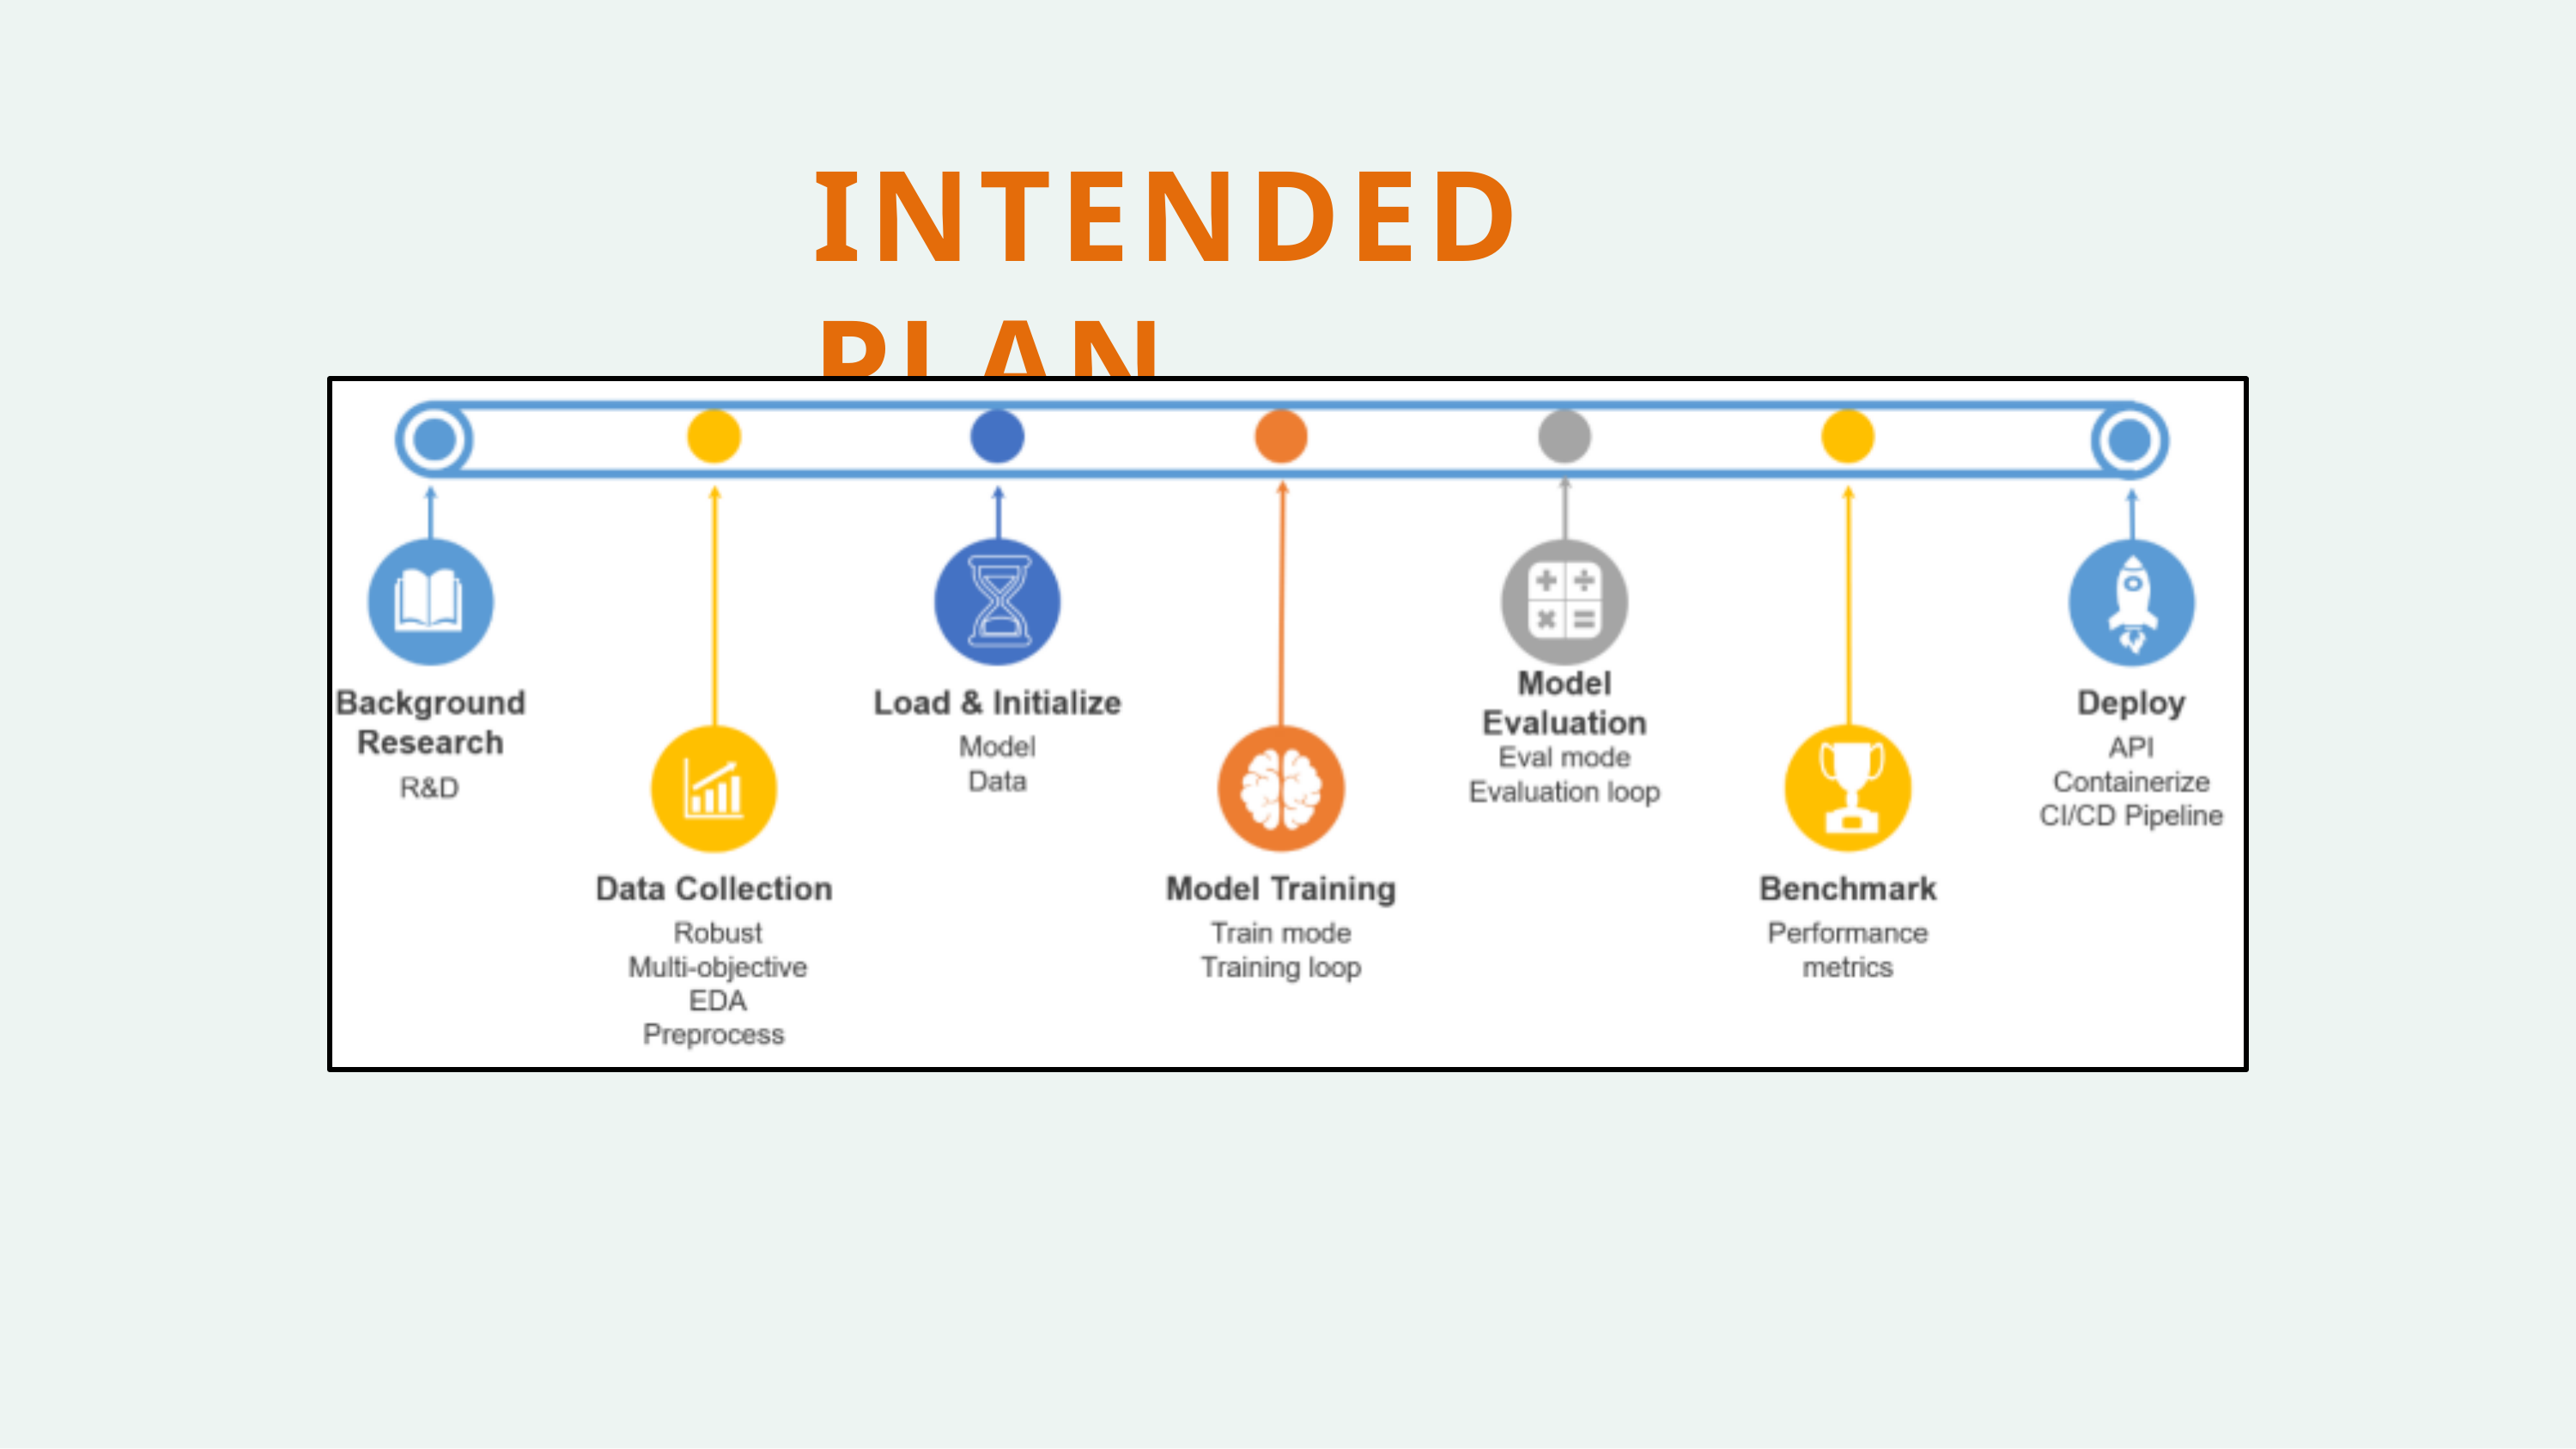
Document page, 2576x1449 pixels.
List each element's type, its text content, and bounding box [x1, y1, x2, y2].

picture [331, 381, 2245, 1068]
title INTENDED PLAN [43, 134, 1836, 437]
